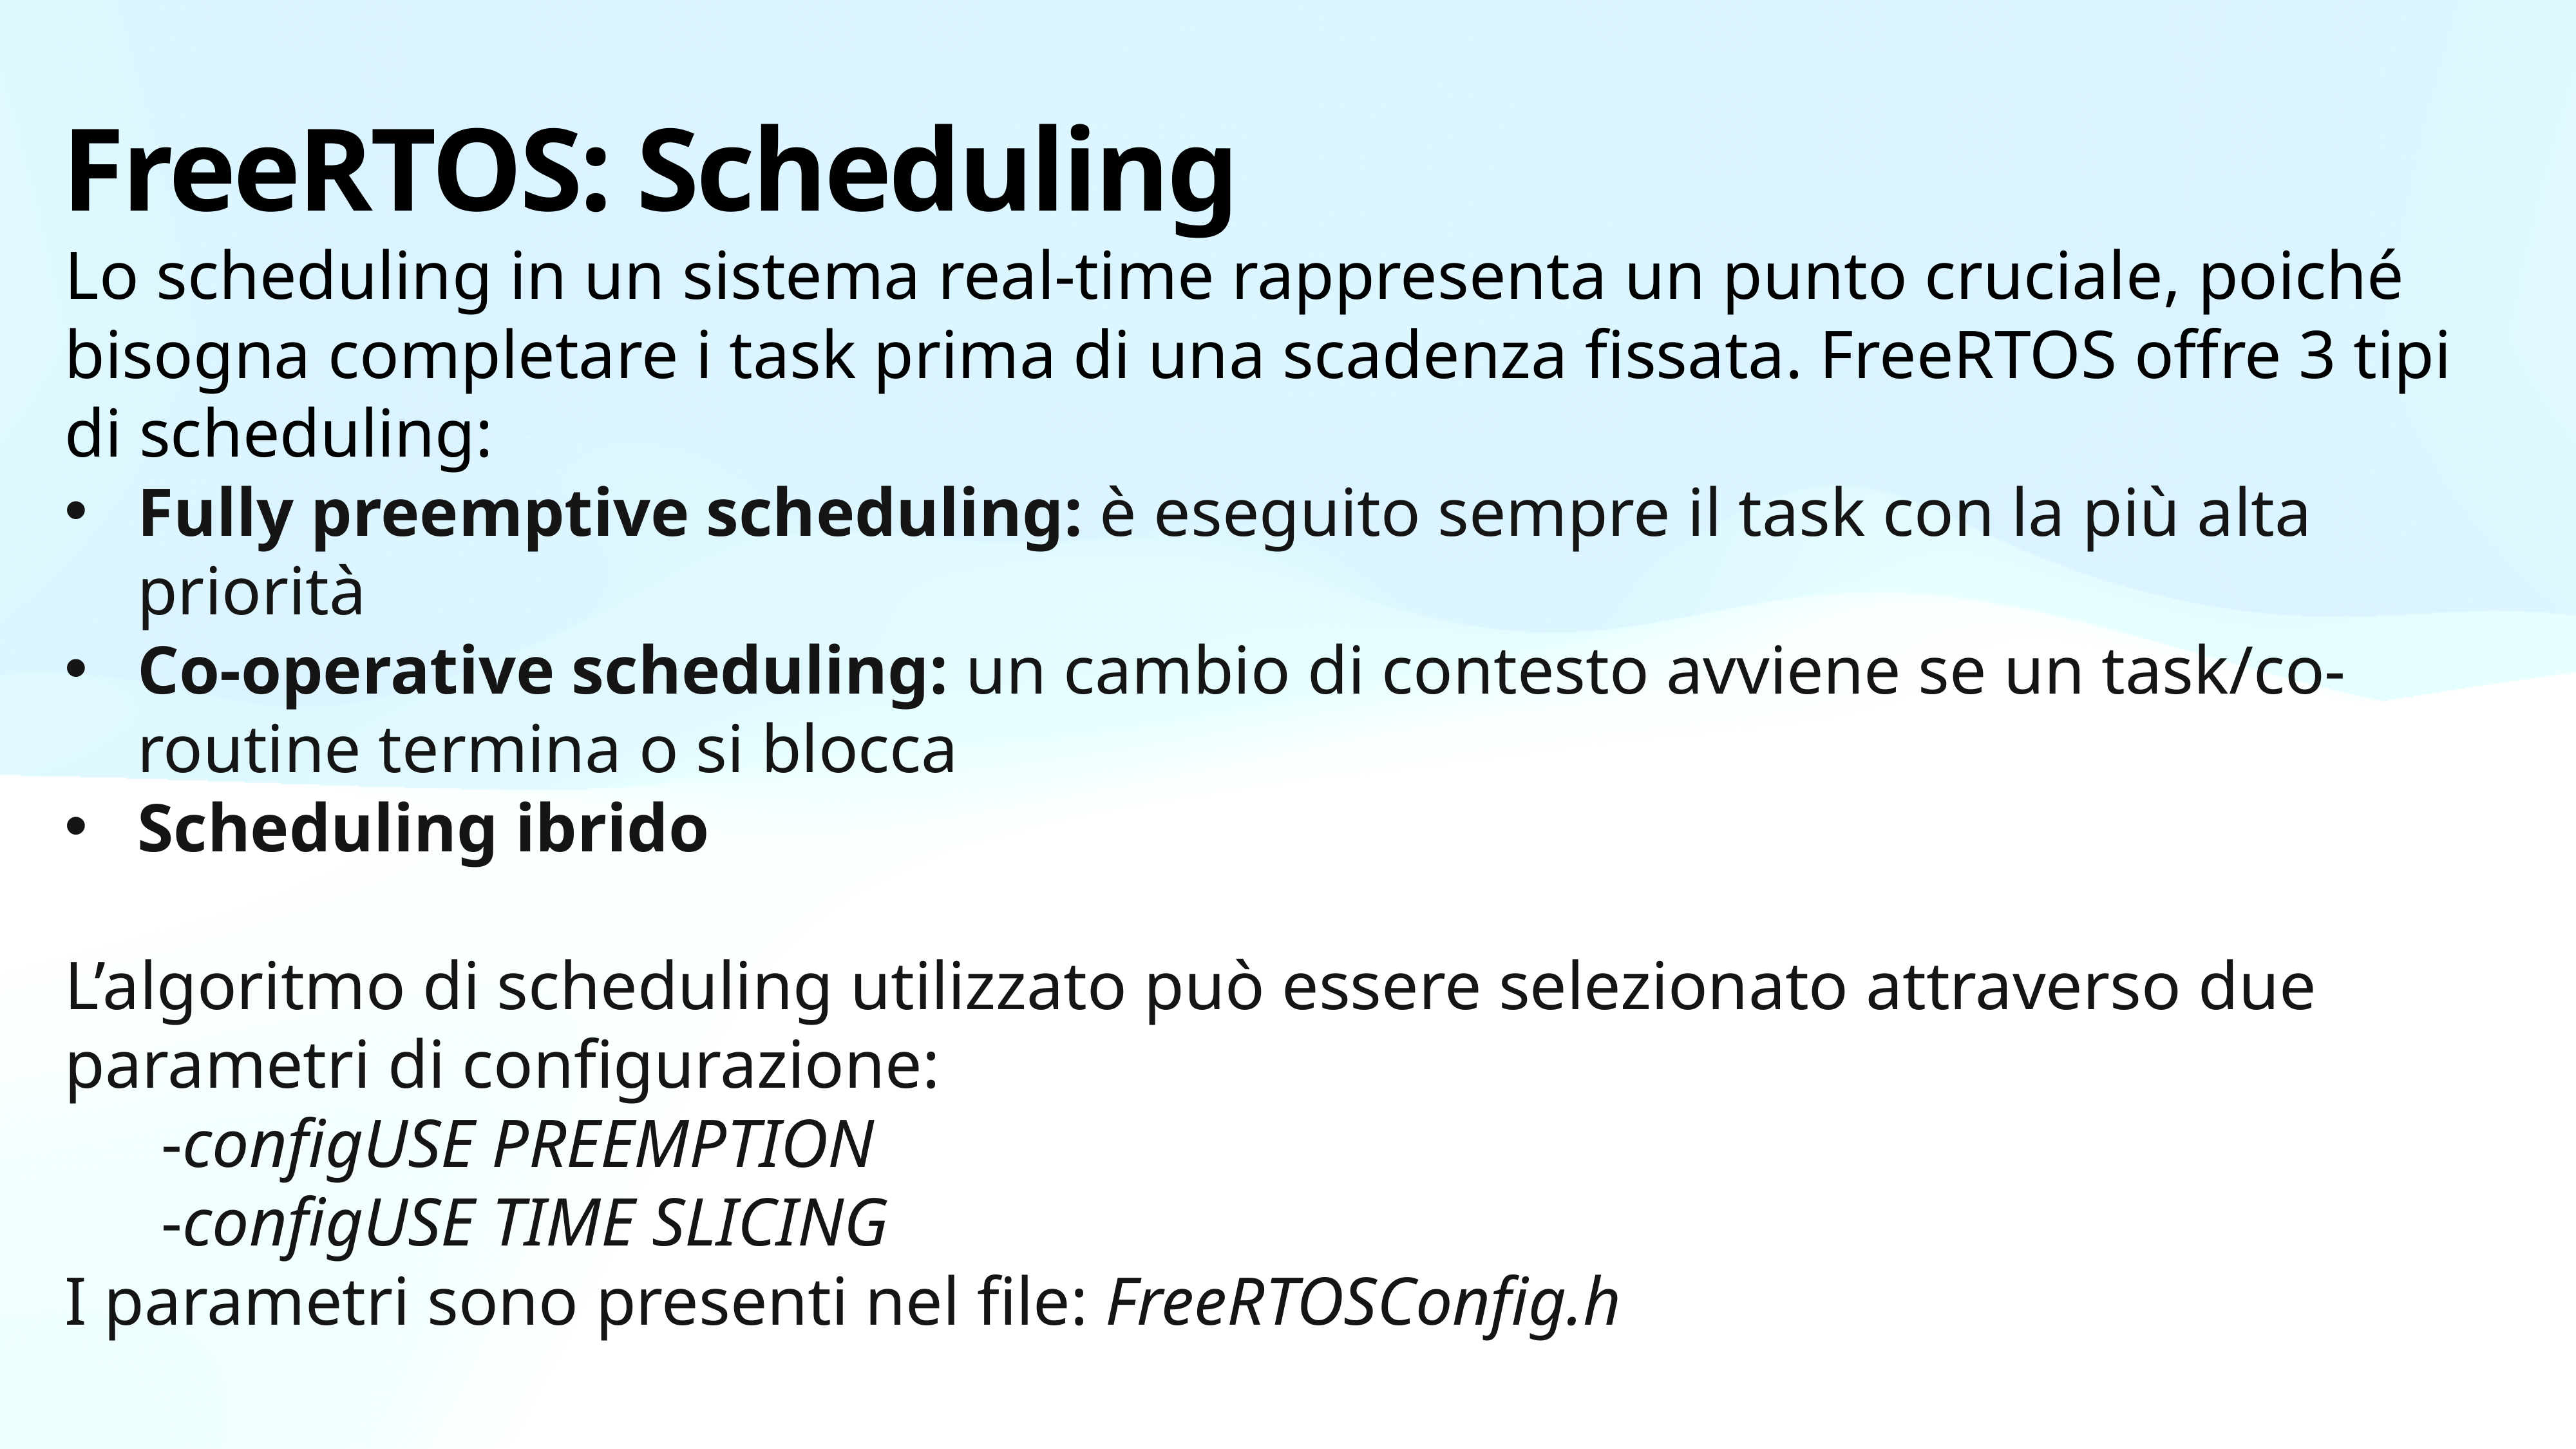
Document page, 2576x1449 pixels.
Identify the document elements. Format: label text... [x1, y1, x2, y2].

picture [0, 0, 2576, 1449]
text_box Lo scheduling in un sistema real-time rappresenta un punto cruciale, poiché bisogna completare i task prima di una scadenza fissata. FreeRTOS offre 3 tipi di scheduling: Fully preemptive scheduling: è eseguito sempre il task con la più alta priorità Co-operative scheduling: un cambio di contesto avviene se un task/co-routine termina o si blocca Scheduling ibrido L’algoritmo di scheduling utilizzato può essere selezionato attraverso due parametri di configurazione: -configUSE PREEMPTION -configUSE TIME SLICING I parametri sono presenti nel file: FreeRTOSConfig.h [59, 228, 2523, 1343]
title FreeRTOS: Scheduling [56, 70, 2523, 238]
